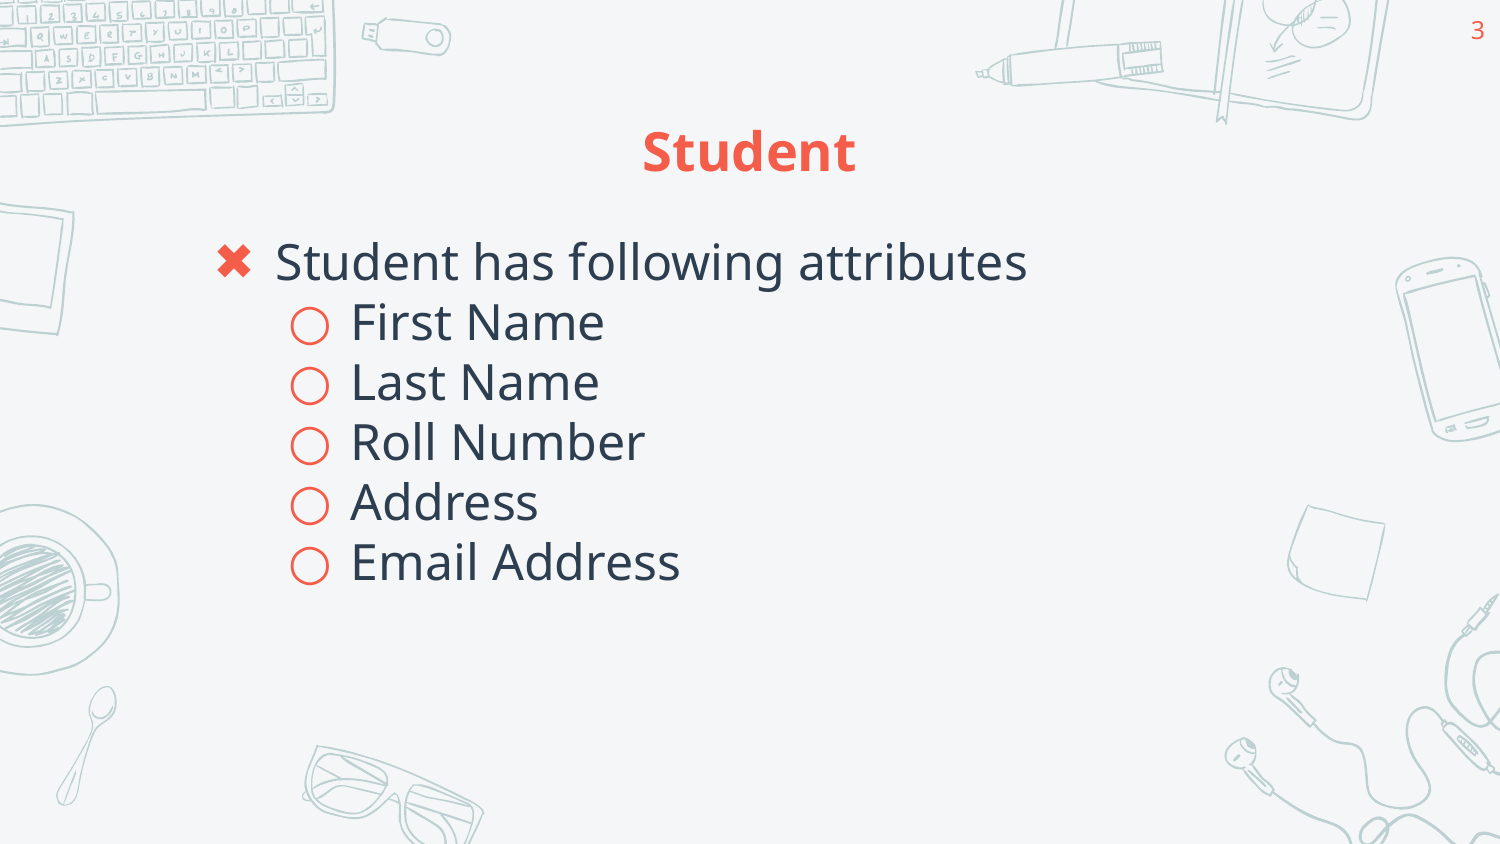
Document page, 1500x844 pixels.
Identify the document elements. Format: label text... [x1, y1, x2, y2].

list Student has following attributes First Name Last Name Roll Number Address Email Address [185, 215, 1315, 790]
title Student [185, 102, 1315, 198]
slide_number 3 [1435, 0, 1500, 53]
